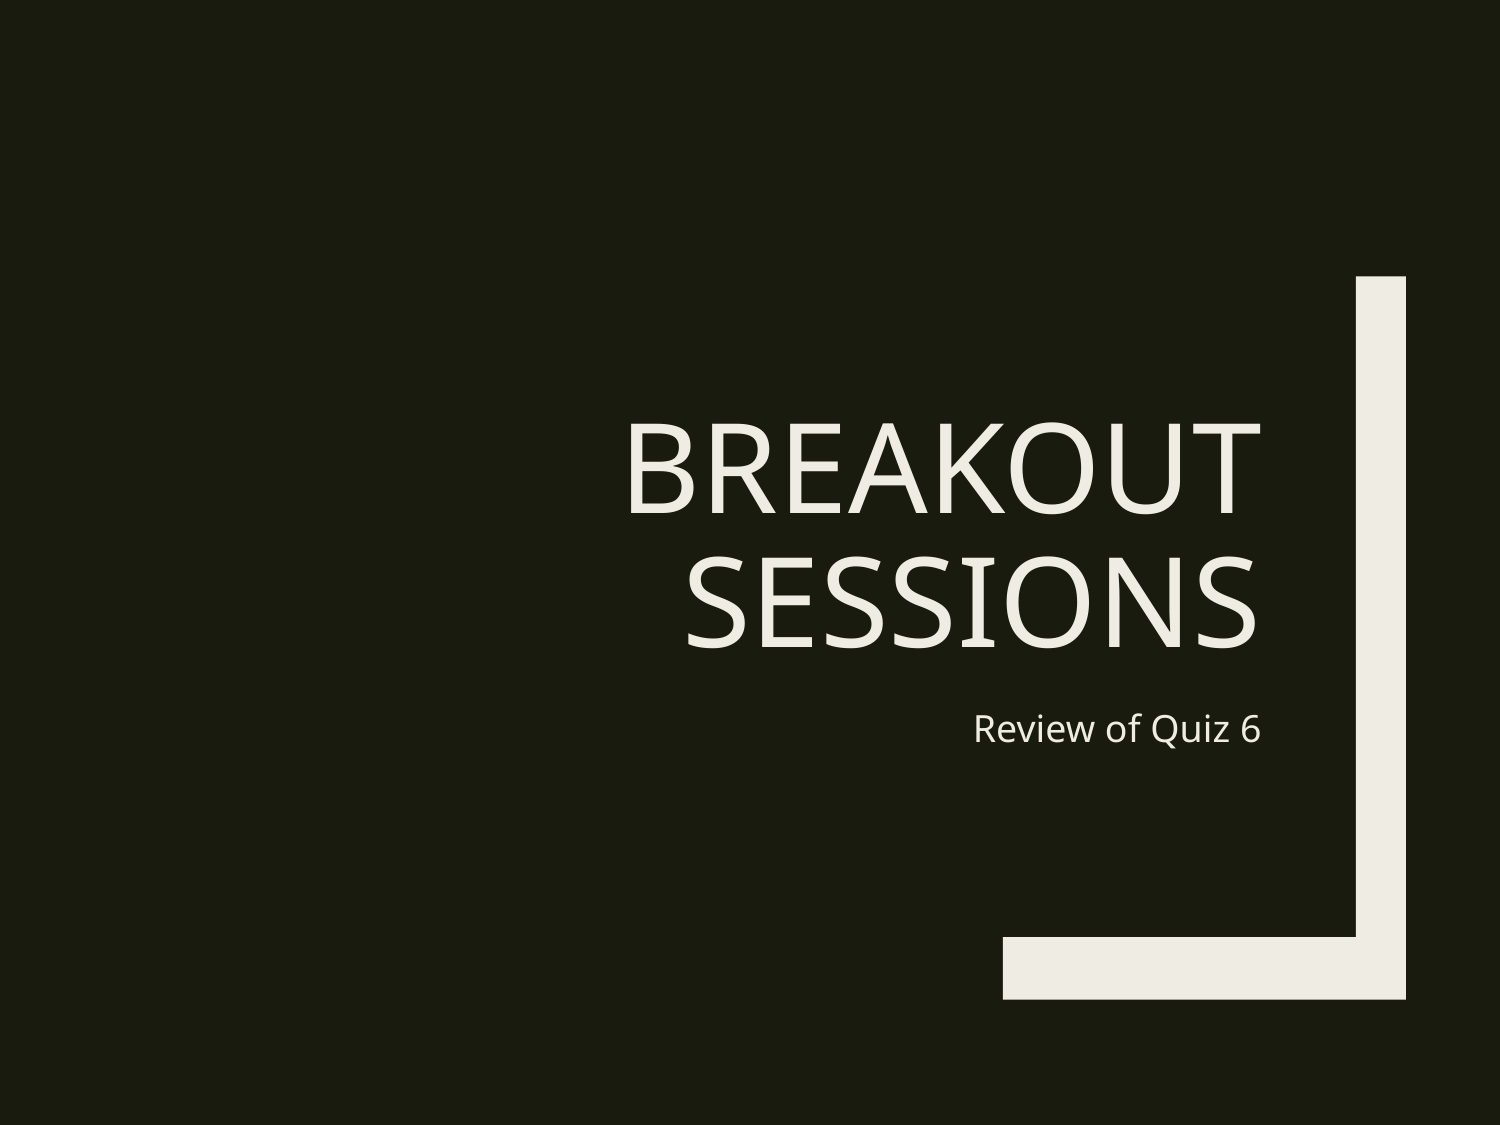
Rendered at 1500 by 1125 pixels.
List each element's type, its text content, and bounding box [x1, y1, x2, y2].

title BreakOUT Sessions [94, 213, 1277, 682]
list Review of Quiz 6 [94, 691, 1277, 880]
